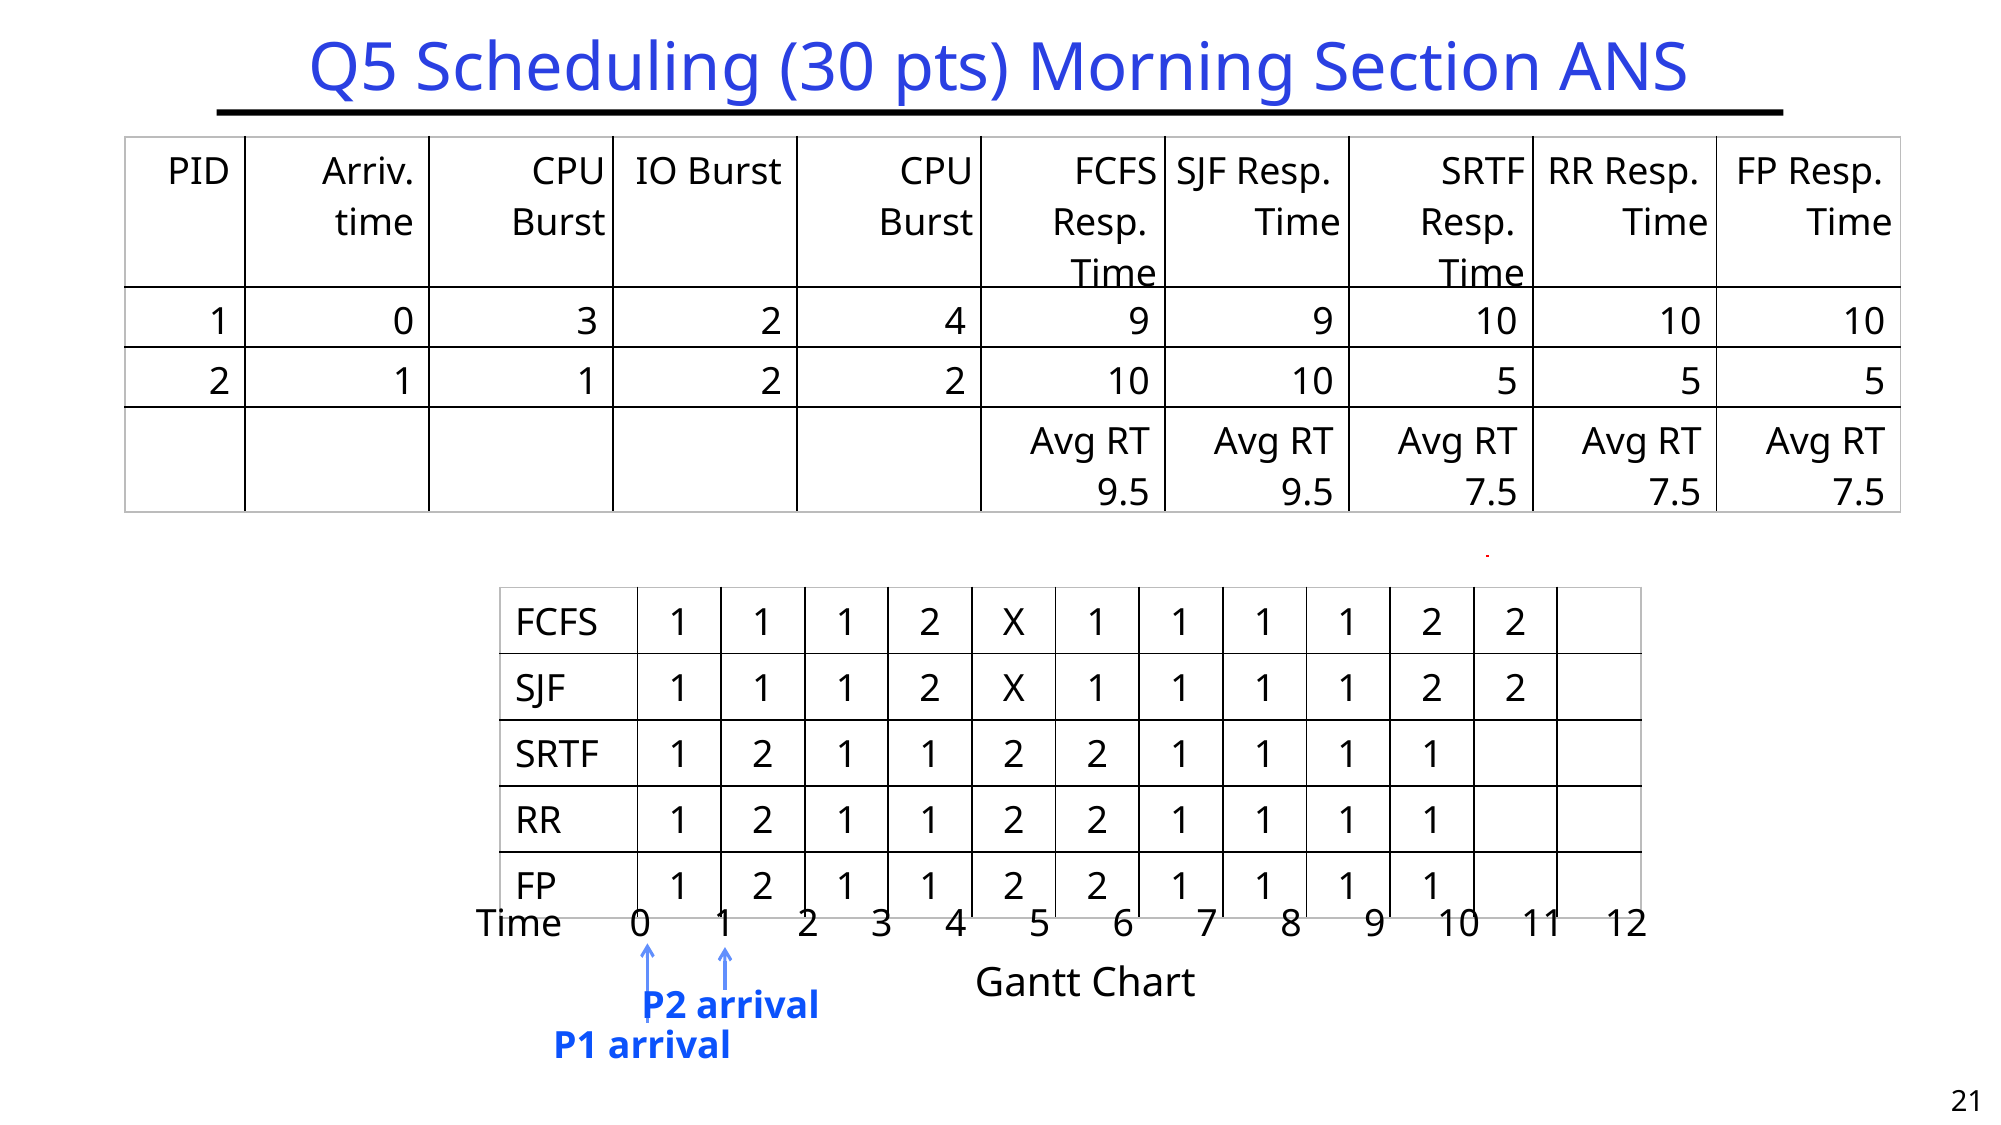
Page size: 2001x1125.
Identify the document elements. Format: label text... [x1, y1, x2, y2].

table_header 1 [1307, 588, 1389, 653]
table_cell 1 [1391, 787, 1473, 851]
table_cell 1 [1140, 853, 1222, 889]
table_header 1 [638, 588, 720, 653]
table_header 0 [598, 889, 682, 955]
table_cell 2 [722, 853, 804, 889]
table_cell 9 [982, 288, 1164, 346]
table_header SRTF Resp. Time [1350, 138, 1532, 286]
table_cell 10 [1717, 288, 1900, 346]
table_cell 1 [1140, 787, 1222, 851]
table_cell 1 [1391, 853, 1473, 889]
table_cell 2 [1475, 654, 1556, 719]
table_cell 2 [1056, 721, 1138, 785]
table_cell [1558, 654, 1640, 719]
table_cell [614, 408, 796, 511]
table_header 8 [1249, 889, 1333, 955]
title Q5 Scheduling (30 pts) Morning Section ANS [216, 24, 1784, 113]
table_cell [246, 408, 428, 511]
table_cell 1 [126, 288, 244, 346]
table_cell [126, 408, 244, 511]
table_cell 1 [1307, 654, 1389, 719]
table_header CPU Burst [798, 138, 980, 286]
table_cell [1475, 721, 1556, 785]
table_header Time [461, 889, 598, 955]
table_cell 2 [1056, 853, 1138, 889]
table_cell [798, 408, 980, 511]
table_header PID [126, 138, 244, 286]
table_cell 5 [1350, 348, 1532, 406]
table_header FCFS [501, 588, 637, 653]
table_header 2 [1391, 588, 1473, 653]
table_header X [973, 588, 1055, 653]
table_cell 1 [889, 853, 971, 889]
table_header 1 [722, 588, 804, 653]
table_cell [1475, 853, 1556, 889]
table_header 10 [1417, 889, 1501, 955]
table_cell 2 [1056, 787, 1138, 851]
table_header 1 [1056, 588, 1138, 653]
table_cell 2 [126, 348, 244, 406]
table_cell 0 [246, 288, 428, 346]
table_header 1 [1224, 588, 1306, 653]
table_cell 2 [973, 787, 1055, 851]
table_cell RR [501, 787, 637, 851]
table_cell 4 [798, 288, 980, 346]
table_cell 1 [889, 721, 971, 785]
table_cell FP [501, 853, 637, 889]
table_cell 1 [1140, 721, 1222, 785]
table_cell 1 [1140, 654, 1222, 719]
table_cell [1558, 787, 1640, 851]
table_header 7 [1165, 889, 1249, 955]
table_cell 1 [1224, 654, 1306, 719]
table_cell X [973, 654, 1055, 719]
table_cell 1 [806, 787, 887, 851]
table_cell 2 [722, 787, 804, 851]
text_box Gantt Chart [960, 949, 1235, 1015]
table_cell 2 [614, 348, 796, 406]
table_cell 1 [1307, 721, 1389, 785]
table_cell [430, 408, 612, 511]
table_cell 1 [1224, 721, 1306, 785]
table_header 4 [914, 889, 998, 955]
table_cell 2 [798, 348, 980, 406]
table_cell 1 [638, 721, 720, 785]
table_cell Avg RT 7.5 [1350, 408, 1532, 511]
table_header IO Burst [614, 138, 796, 286]
table_cell 10 [982, 348, 1164, 406]
table_header 2 [889, 588, 971, 653]
table_cell 5 [1717, 348, 1900, 406]
table_cell Avg RT 9.5 [982, 408, 1164, 511]
table_cell SJF [501, 654, 637, 719]
table_cell 1 [1224, 853, 1306, 889]
table_header 12 [1584, 889, 1668, 955]
table_header [1558, 588, 1640, 653]
table_cell Avg RT 7.5 [1534, 408, 1716, 511]
table_cell 1 [806, 853, 887, 889]
table_cell 2 [973, 721, 1055, 785]
table_header SJF Resp. Time [1166, 138, 1348, 286]
table_header 1 [682, 889, 766, 955]
table_cell 1 [1056, 654, 1138, 719]
table_cell 1 [806, 721, 887, 785]
table_header 1 [1140, 588, 1222, 653]
table_cell 1 [638, 853, 720, 889]
table_cell 2 [889, 654, 971, 719]
table_header 5 [998, 889, 1082, 949]
table_header CPU Burst [430, 138, 612, 286]
table_cell 1 [1307, 853, 1389, 889]
table_cell 1 [1391, 721, 1473, 785]
text_box P1 arrival [538, 1014, 747, 1074]
table_cell 2 [1391, 654, 1473, 719]
table_cell [1558, 721, 1640, 785]
table_cell 2 [614, 288, 796, 346]
table_cell 1 [1224, 787, 1306, 851]
table_header 6 [1082, 889, 1165, 949]
table_header 1 [806, 588, 887, 653]
table_cell 2 [973, 853, 1055, 889]
table_cell 2 [722, 721, 804, 785]
table_header 11 [1501, 889, 1584, 955]
table_cell 3 [430, 288, 612, 346]
table_header RR Resp. Time [1534, 138, 1716, 286]
table_cell 10 [1350, 288, 1532, 346]
table_header 2 [766, 889, 850, 955]
table_cell [1475, 787, 1556, 851]
table_header Arriv. time [246, 138, 428, 286]
table_cell 1 [246, 348, 428, 406]
table_cell 1 [722, 654, 804, 719]
table_cell 1 [806, 654, 887, 719]
text_box P2 arrival [626, 973, 835, 1034]
table_header 2 [1475, 588, 1556, 653]
table_cell SRTF [501, 721, 637, 785]
table_header FP Resp. Time [1717, 138, 1900, 286]
table_cell 1 [1307, 787, 1389, 851]
table_cell 5 [1534, 348, 1716, 406]
table_cell 9 [1166, 288, 1348, 346]
table_cell Avg RT 7.5 [1717, 408, 1900, 511]
table_cell 1 [889, 787, 971, 851]
table_cell 1 [430, 348, 612, 406]
table_cell 1 [638, 654, 720, 719]
table_cell Avg RT 9.5 [1166, 408, 1348, 511]
table_cell 1 [638, 787, 720, 851]
table_header 3 [850, 889, 914, 955]
table_cell 10 [1534, 288, 1716, 346]
table_cell [1558, 853, 1640, 889]
table_cell 10 [1166, 348, 1348, 406]
table_header 9 [1333, 889, 1417, 955]
table_header FCFS Resp. Time [982, 138, 1164, 286]
